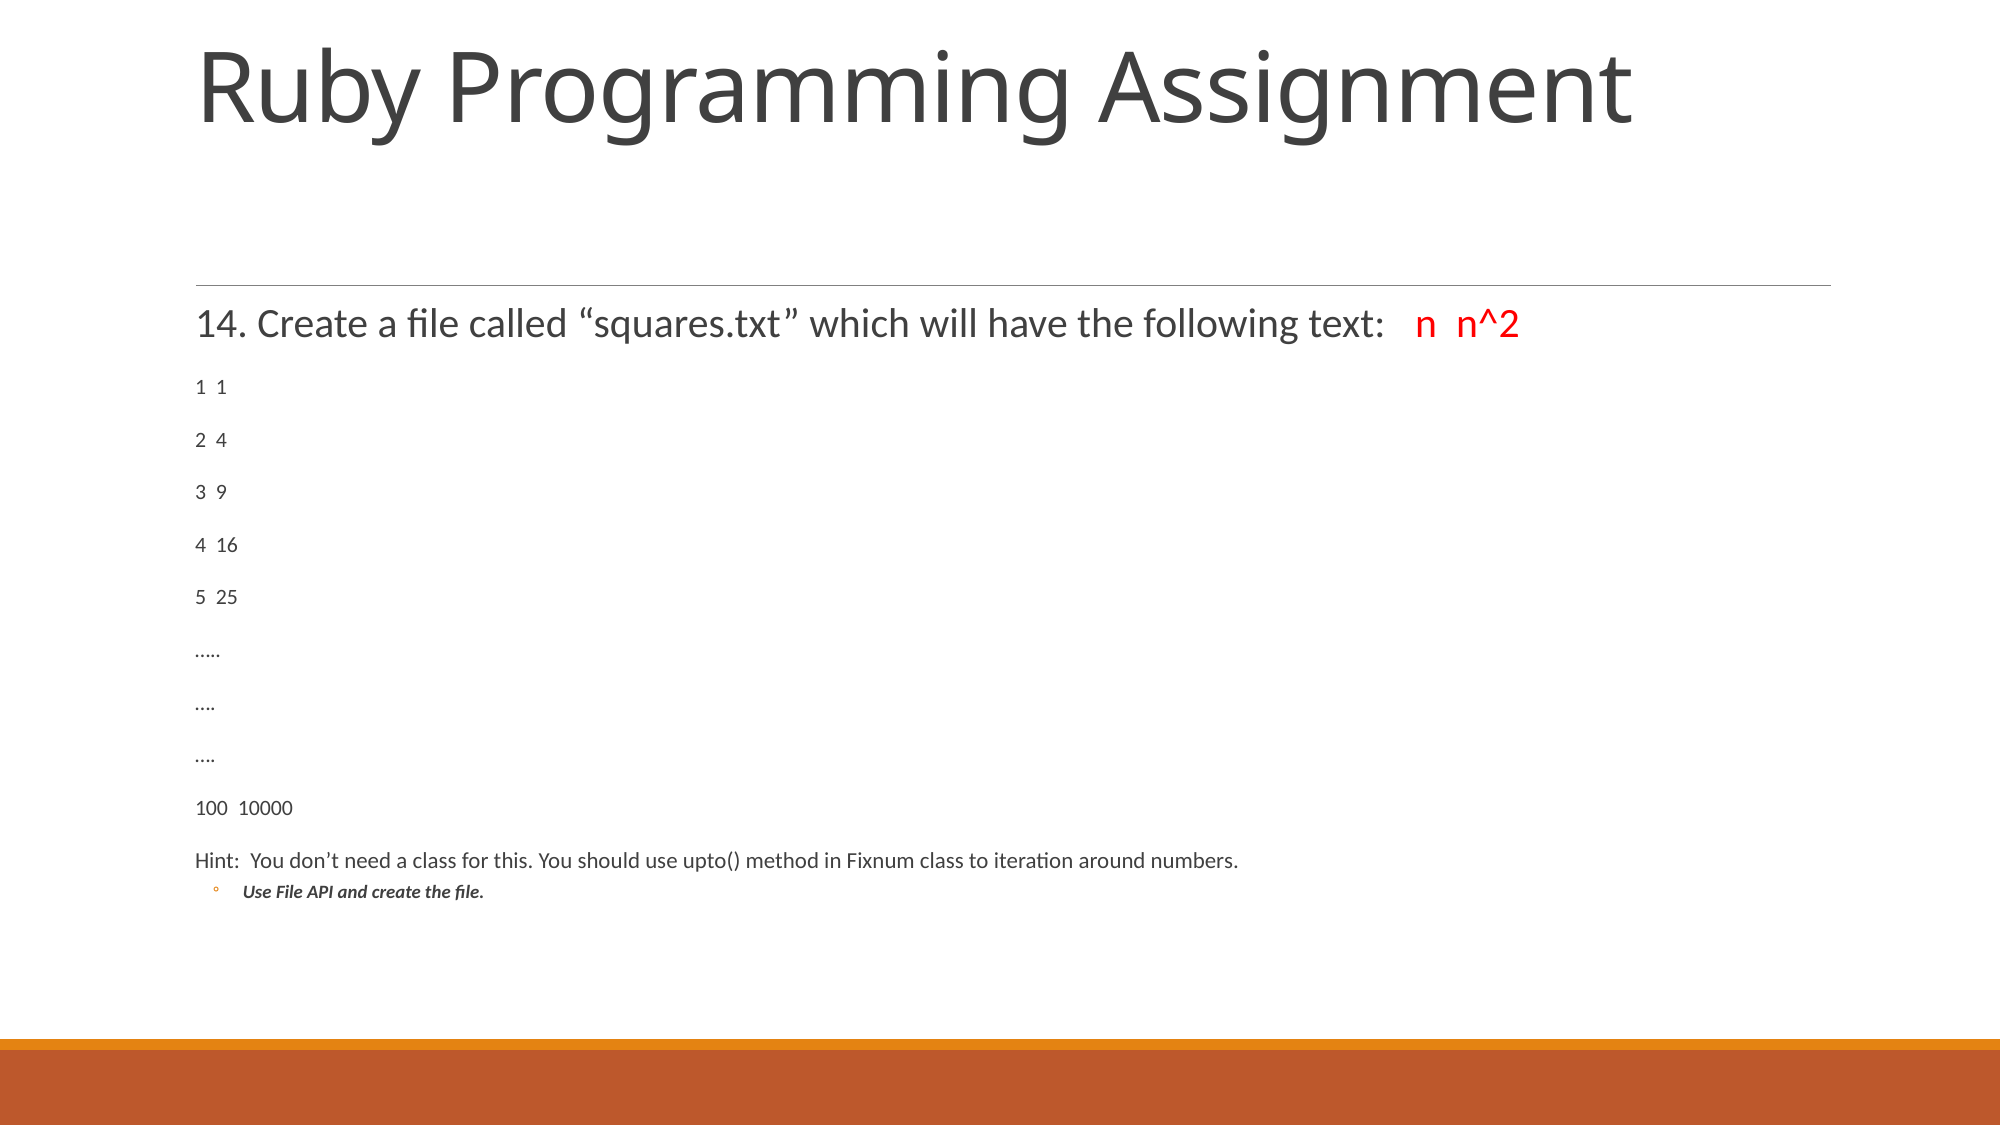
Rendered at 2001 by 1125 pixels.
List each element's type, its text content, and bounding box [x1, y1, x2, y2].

title Ruby Programming Assignment [180, 33, 1661, 151]
list 14. Create a file called “squares.txt” which will have the following text: n n^2 1 1 2 4 3 9 4 16 5 25 ….. …. …. 100 10000 Hint: You don’t need a class for this. You should use upto() method in Fixnum class to iteration around numbers. Use File API and create the file. [180, 294, 1830, 955]
